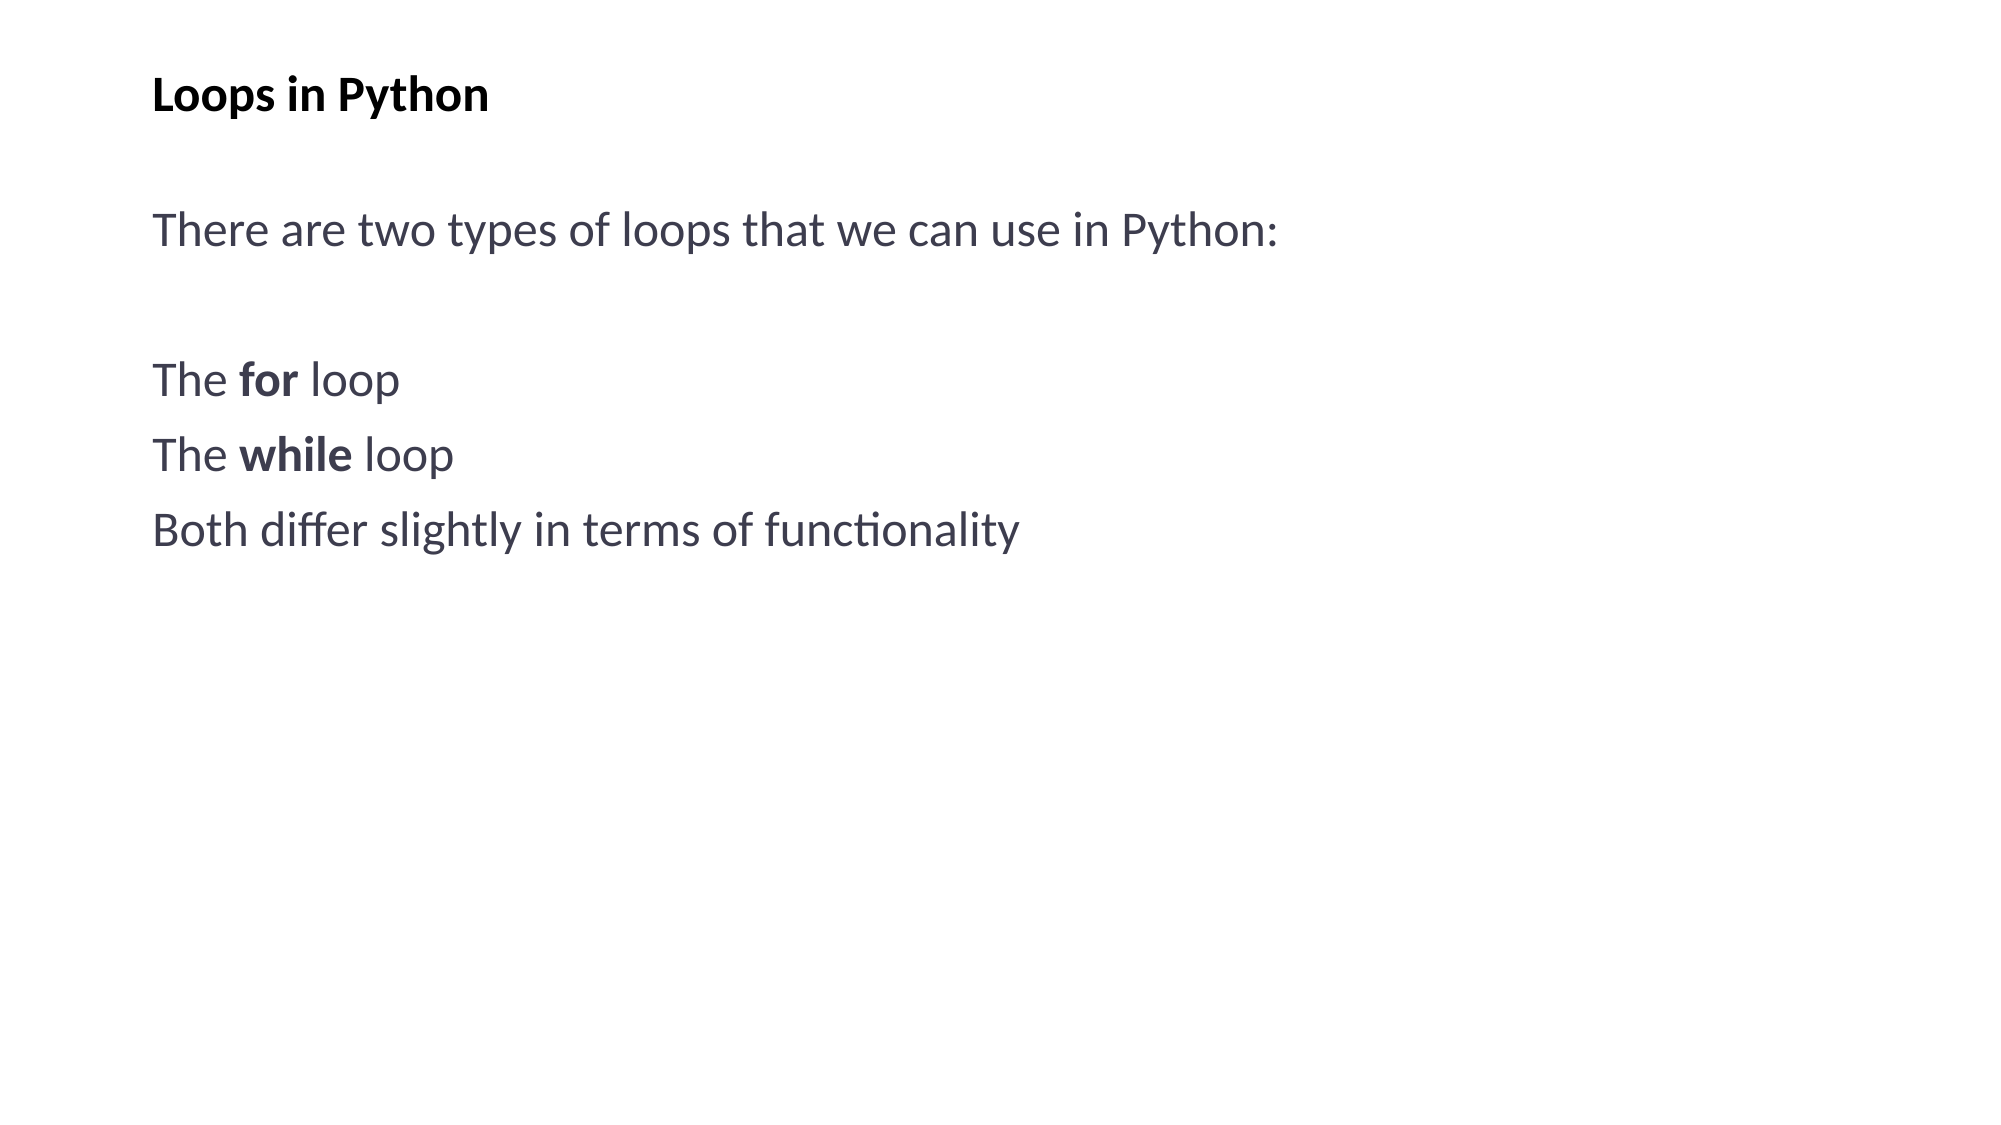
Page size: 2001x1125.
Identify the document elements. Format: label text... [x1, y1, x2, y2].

title Loops in Python [137, 59, 1863, 196]
list There are two types of loops that we can use in Python: The for loop The while loop Both differ slightly in terms of functionality [137, 196, 1863, 808]
